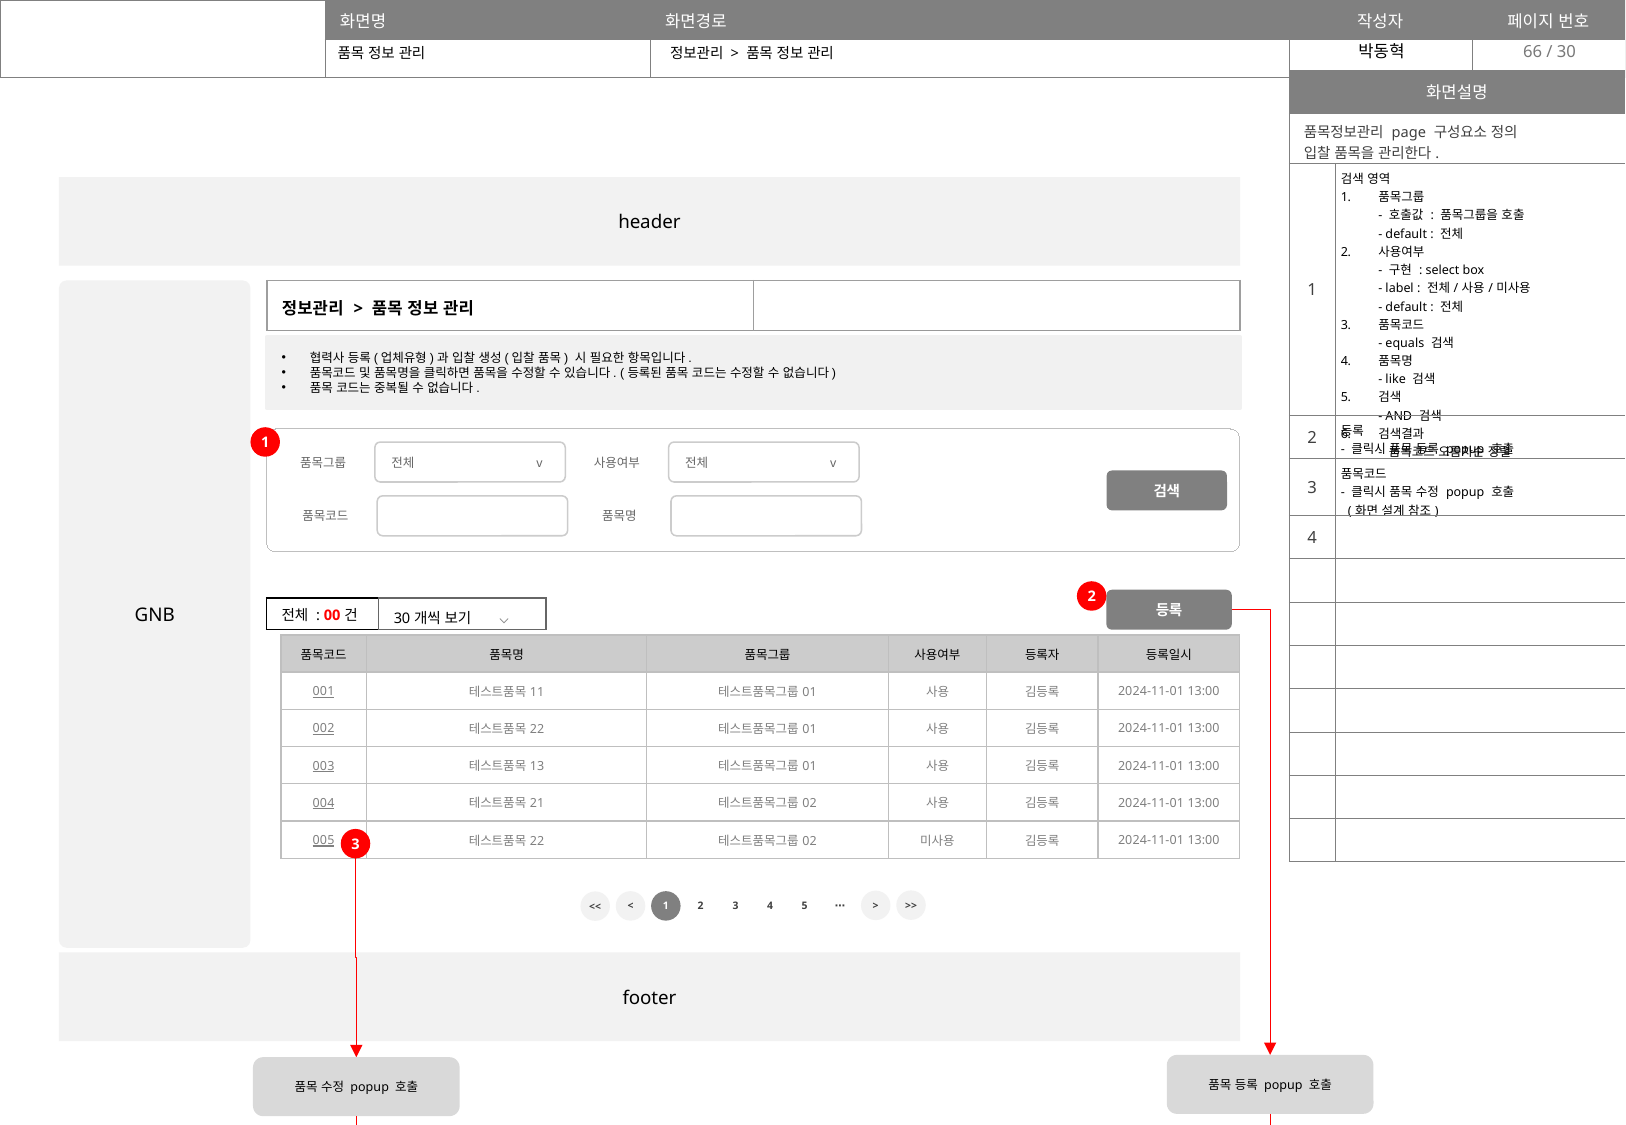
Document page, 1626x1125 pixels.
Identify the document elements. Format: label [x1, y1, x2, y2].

table_cell [1336, 459, 1625, 515]
table_cell [1099, 710, 1231, 746]
table_cell [647, 673, 888, 709]
table_header [754, 281, 1239, 330]
table_cell [1290, 559, 1335, 602]
table_cell [1336, 819, 1625, 861]
table_cell [1099, 784, 1231, 820]
table_cell [1290, 114, 1625, 163]
table_cell [889, 673, 986, 709]
table_cell [1336, 559, 1625, 602]
text_box [266, 337, 1240, 408]
table_header [268, 281, 753, 330]
table_cell [889, 822, 986, 858]
table_header [889, 636, 986, 671]
table_cell [367, 673, 646, 709]
table_cell [1290, 733, 1335, 775]
table_header [1290, 71, 1625, 113]
table_cell [987, 784, 1097, 820]
table_cell [647, 784, 888, 820]
table_cell [1290, 776, 1335, 818]
slide_number [1474, 33, 1625, 70]
table_cell [1290, 646, 1335, 688]
table_header [987, 636, 1097, 671]
table_cell [282, 784, 366, 820]
table_cell [1336, 416, 1625, 458]
text_box [322, 36, 1287, 69]
table_header [647, 636, 888, 671]
table_cell [1290, 459, 1335, 515]
table_cell [367, 747, 646, 783]
table_cell [1290, 603, 1335, 645]
table_cell [987, 673, 1097, 709]
table_cell [1336, 646, 1625, 688]
table_cell [987, 747, 1097, 783]
table_header [1099, 636, 1231, 671]
table_header [267, 599, 378, 629]
table_cell [1336, 164, 1625, 415]
table_cell [282, 673, 366, 709]
table_cell [367, 784, 646, 820]
table_cell [282, 822, 366, 858]
table_header [367, 636, 646, 671]
table_header [379, 599, 545, 629]
table_cell [1099, 822, 1231, 858]
table_cell [1290, 416, 1335, 458]
table_cell [1099, 747, 1231, 783]
table_cell [647, 710, 888, 746]
table_cell [647, 822, 888, 858]
table_cell [1336, 776, 1625, 818]
text_box [340, 828, 371, 859]
table_cell [1336, 733, 1625, 775]
text_box [58, 581, 1374, 1114]
table_cell [647, 747, 888, 783]
table_cell [1290, 164, 1335, 415]
table_cell [1336, 689, 1625, 732]
table_cell [1290, 689, 1335, 732]
table_cell [987, 710, 1097, 746]
table_cell [889, 710, 986, 746]
table_cell [1099, 673, 1231, 709]
table_cell [889, 747, 986, 783]
text_box [579, 889, 927, 922]
table_cell [1290, 516, 1335, 558]
table_cell [367, 710, 646, 746]
table_cell [1290, 819, 1335, 861]
table_cell [1336, 516, 1625, 558]
table_cell [282, 747, 366, 783]
table_cell [367, 822, 646, 858]
table_cell [1336, 603, 1625, 645]
table_cell [889, 784, 986, 820]
table_cell [282, 710, 366, 746]
table_cell [987, 822, 1097, 858]
text_box [58, 280, 1240, 948]
text_box [252, 1057, 460, 1117]
table_header [282, 636, 366, 671]
text_box [58, 177, 1241, 266]
